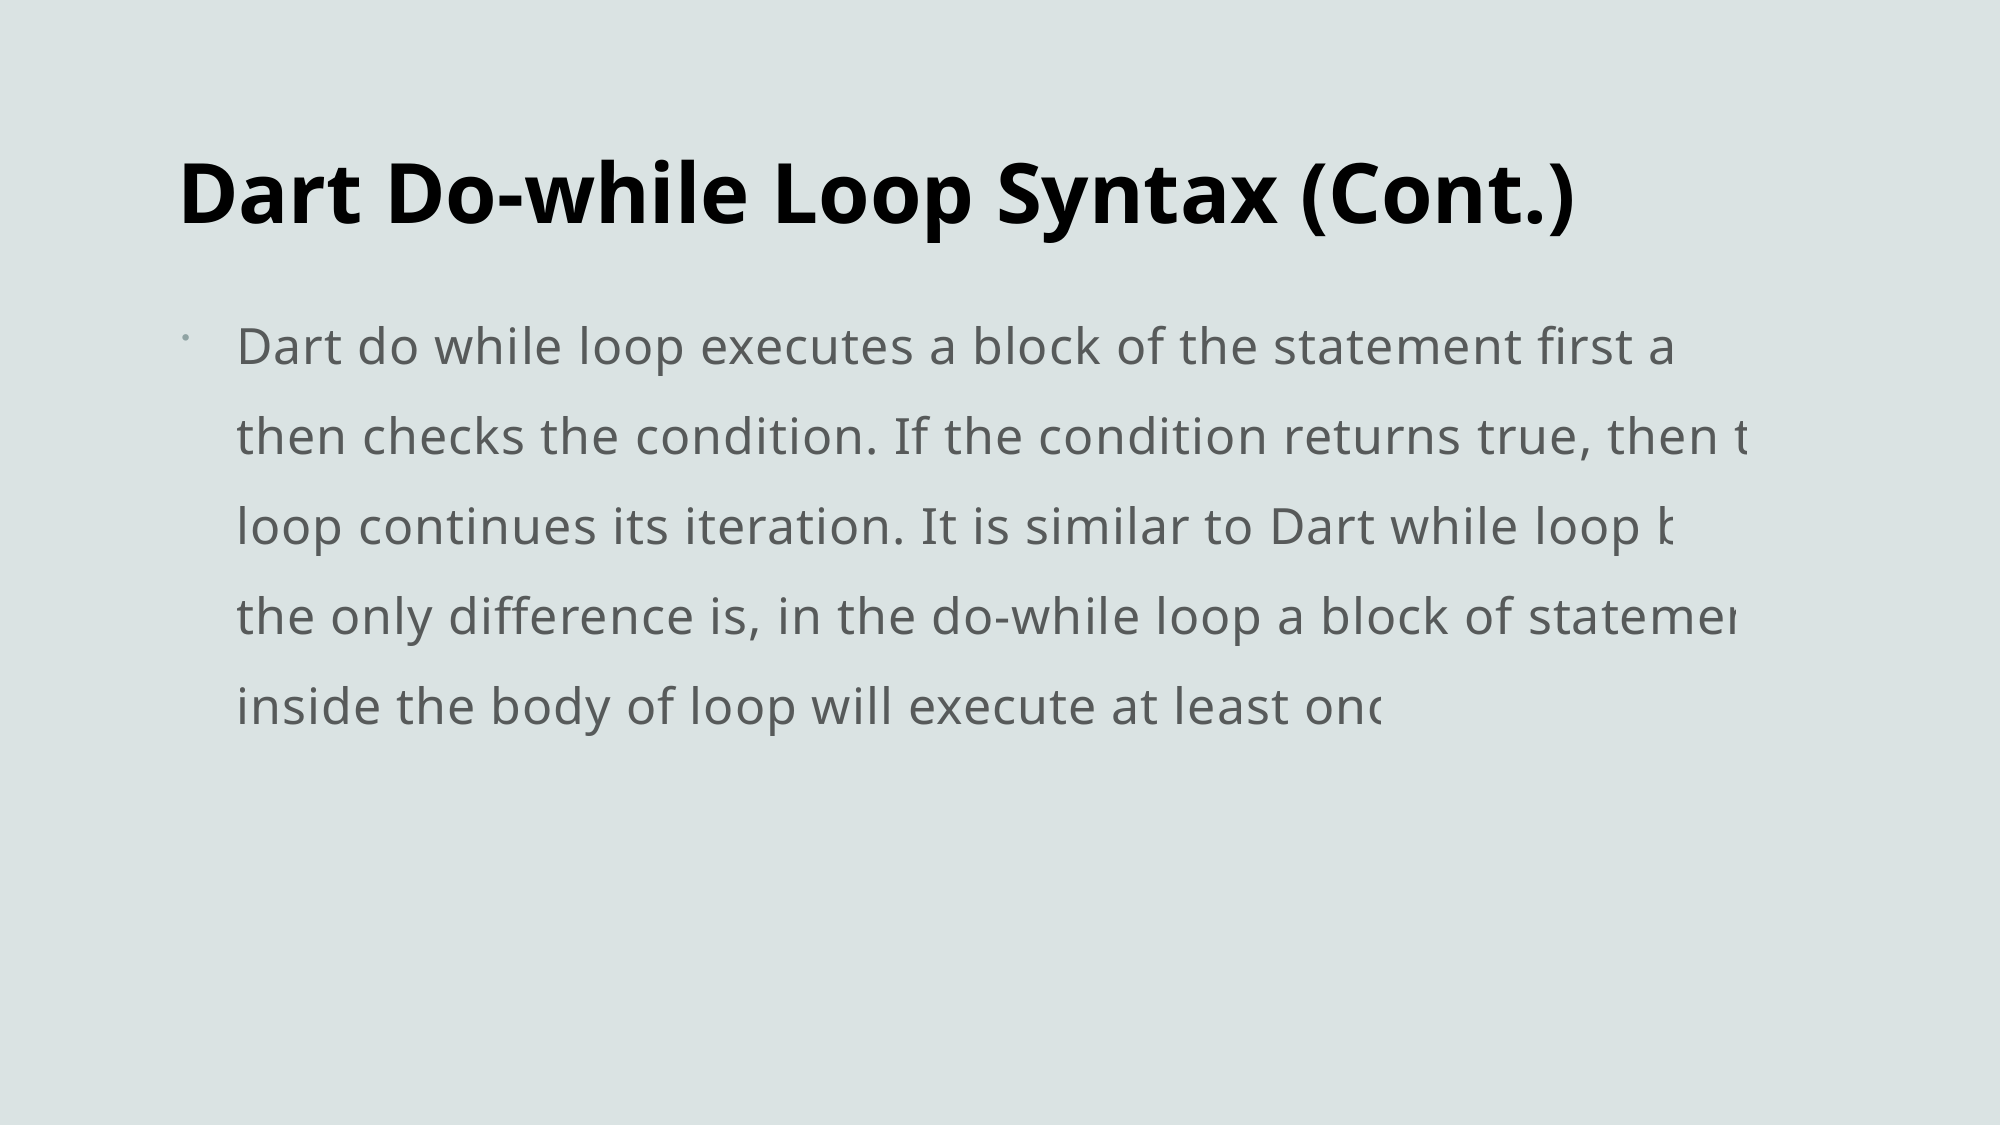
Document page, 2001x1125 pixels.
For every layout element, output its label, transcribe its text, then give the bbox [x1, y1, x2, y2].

list Dart do while loop executes a block of the statement first and then checks the condition. If the condition returns true, then the loop continues its iteration. It is similar to Dart while loop but the only difference is, in the do-while loop a block of statements inside the body of loop will execute at least once. [162, 276, 1838, 940]
title Dart Do-while Loop Syntax (Cont.) [162, 64, 1838, 248]
